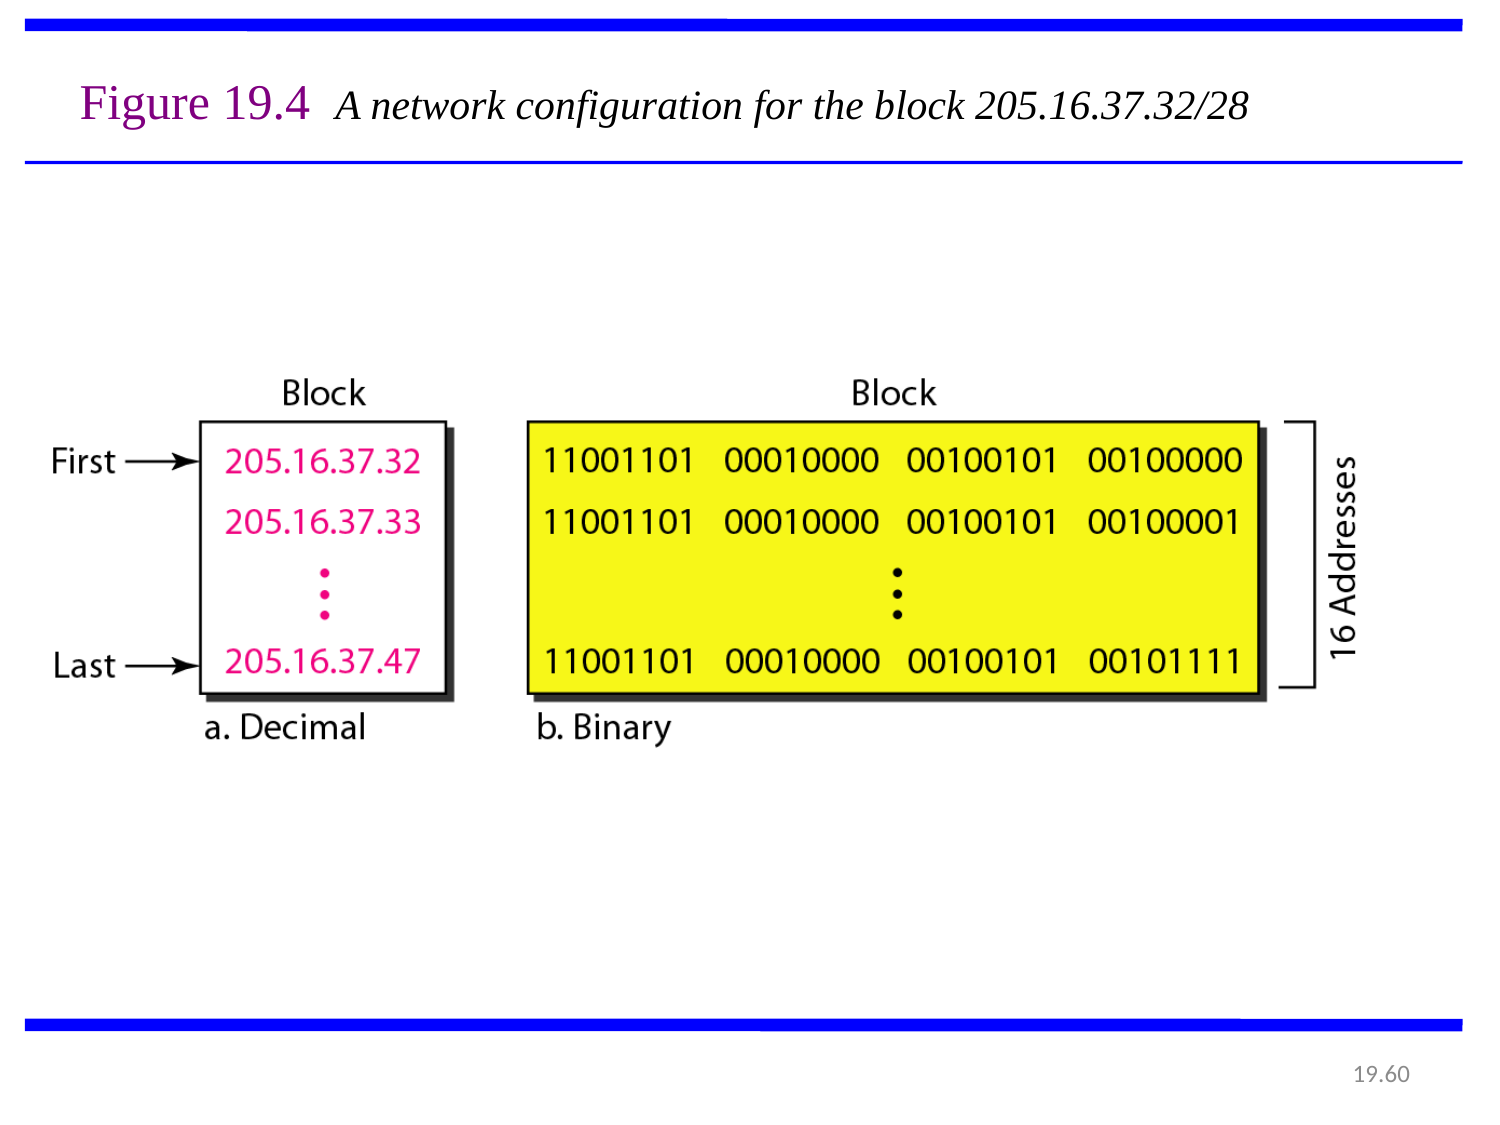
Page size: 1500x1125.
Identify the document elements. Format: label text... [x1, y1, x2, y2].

text_box Figure 19.4 A network configuration for the block 205.16.37.32/28 [64, 62, 1265, 138]
picture [49, 374, 1366, 750]
slide_number 19.60 [1074, 1042, 1425, 1103]
